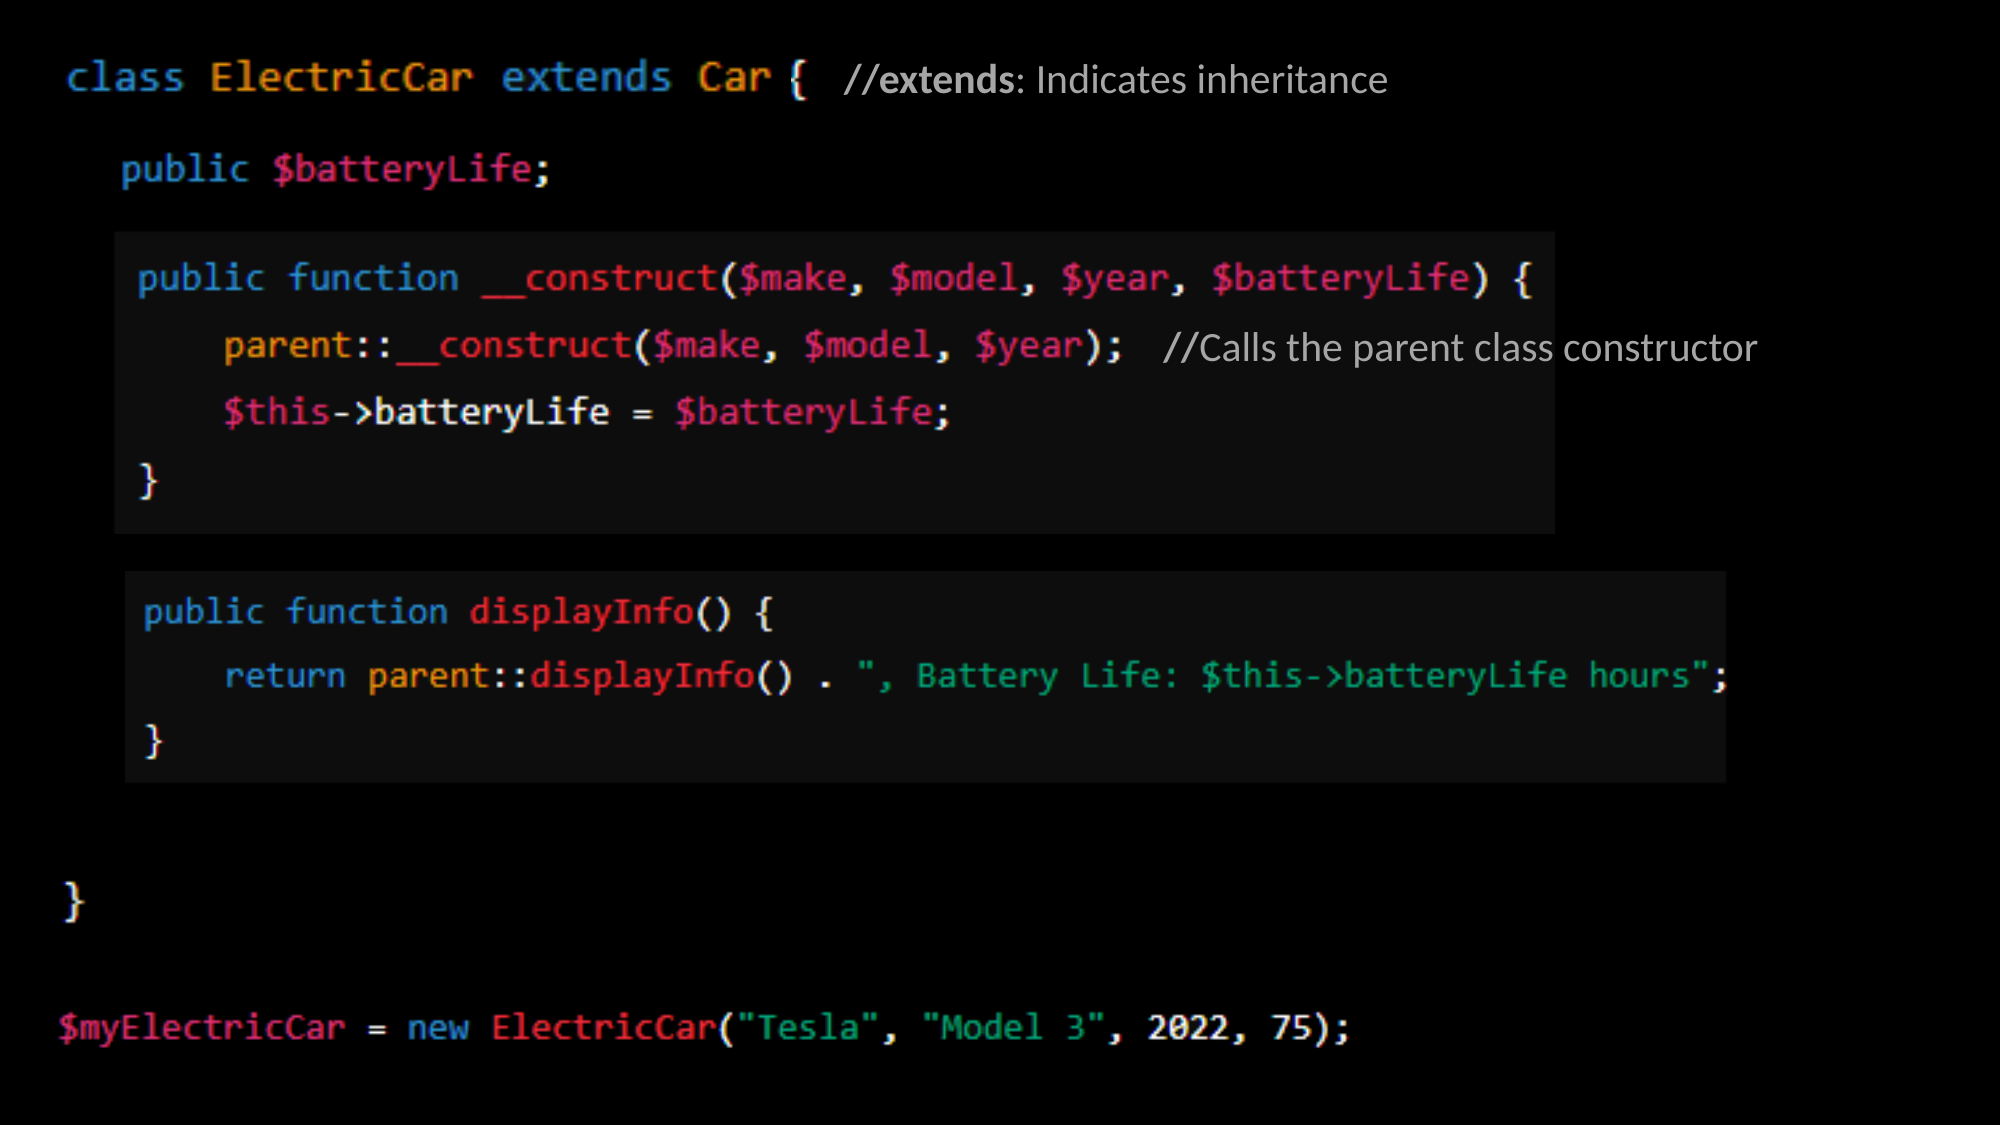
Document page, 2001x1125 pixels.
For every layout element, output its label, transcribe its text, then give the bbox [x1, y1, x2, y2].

picture [39, 34, 1751, 968]
picture [39, 981, 1379, 1091]
text_box //Calls the parent class constructor [1600, 312, 1774, 378]
